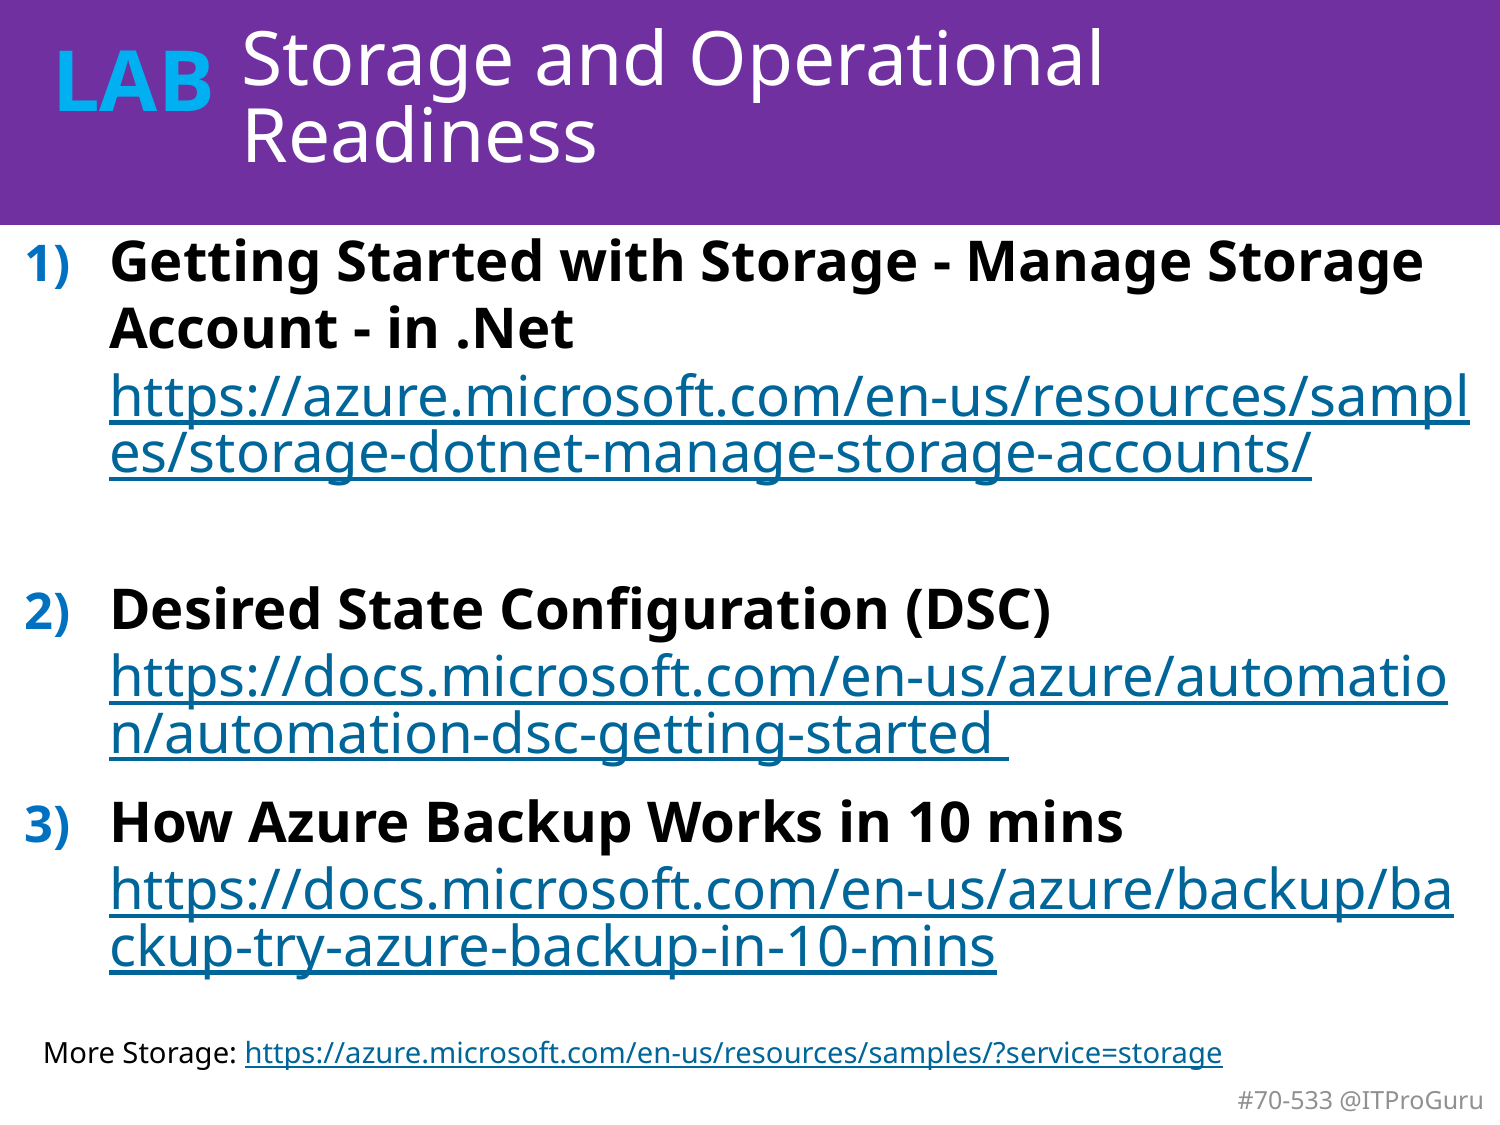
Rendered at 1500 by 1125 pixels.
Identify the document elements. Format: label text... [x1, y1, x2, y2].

list More Storage: https://azure.microsoft.com/en-us/resources/samples/?service=storage [42, 1034, 1450, 1103]
title Storage and Operational Readiness [241, 0, 1475, 203]
list Getting Started with Storage - Manage Storage Account - in .Net https://azure.microsoft.com/en-us/resources/samples/storage-dotnet-manage-storage-accounts/ Desired State Configuration (DSC) https://docs.microsoft.com/en-us/azure/automation/automation-dsc-getting-started How Azure Backup Works in 10 mins https://docs.microsoft.com/en-us/azure/backup/backup-try-azure-backup-in-10-mins [24, 224, 1475, 1012]
